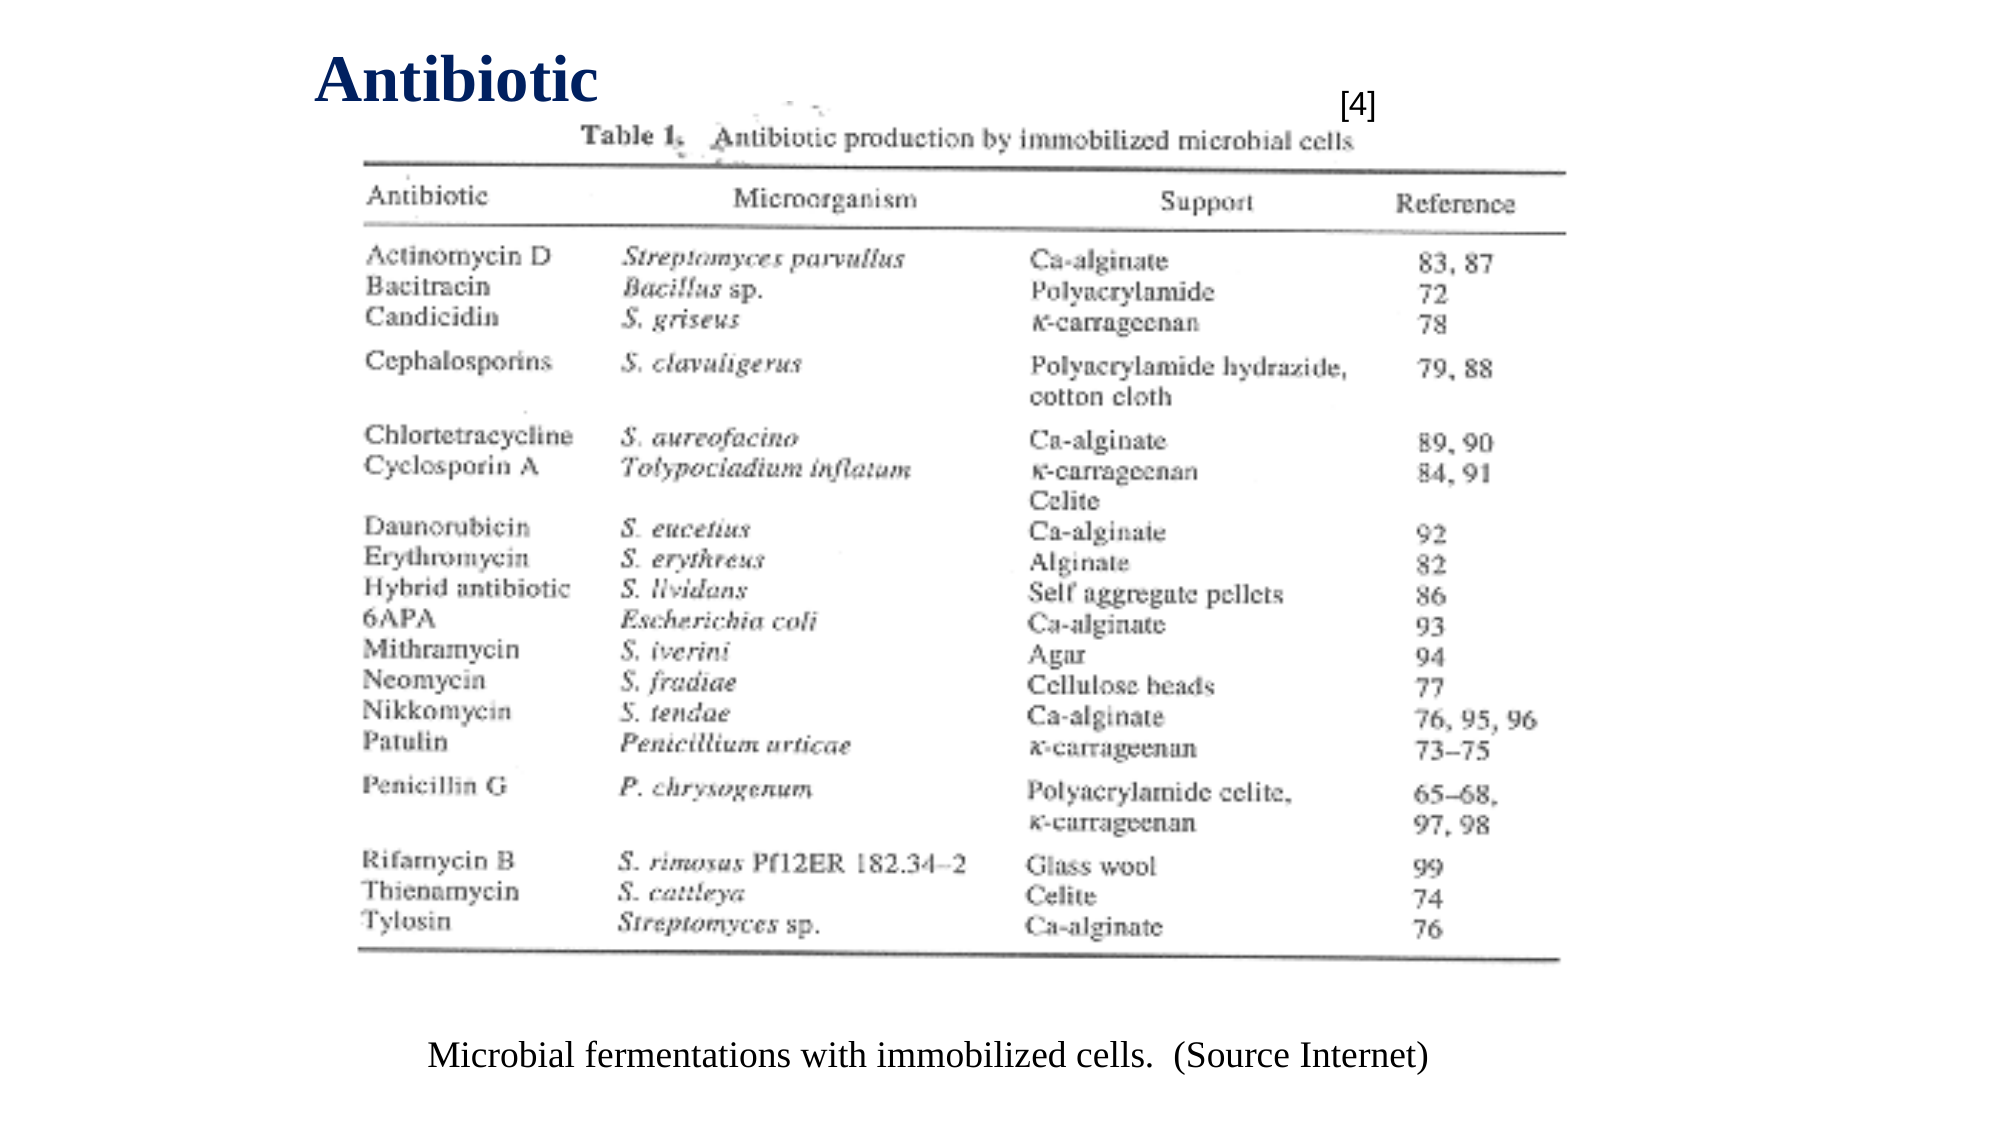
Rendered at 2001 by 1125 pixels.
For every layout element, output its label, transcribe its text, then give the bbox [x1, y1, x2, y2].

text_box Antibiotic [300, 26, 638, 122]
text_box Microbial fermentations with immobilized cells. (Source Internet) [412, 1022, 1463, 1083]
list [356, 101, 1607, 992]
text_box [4] [1325, 74, 1425, 101]
